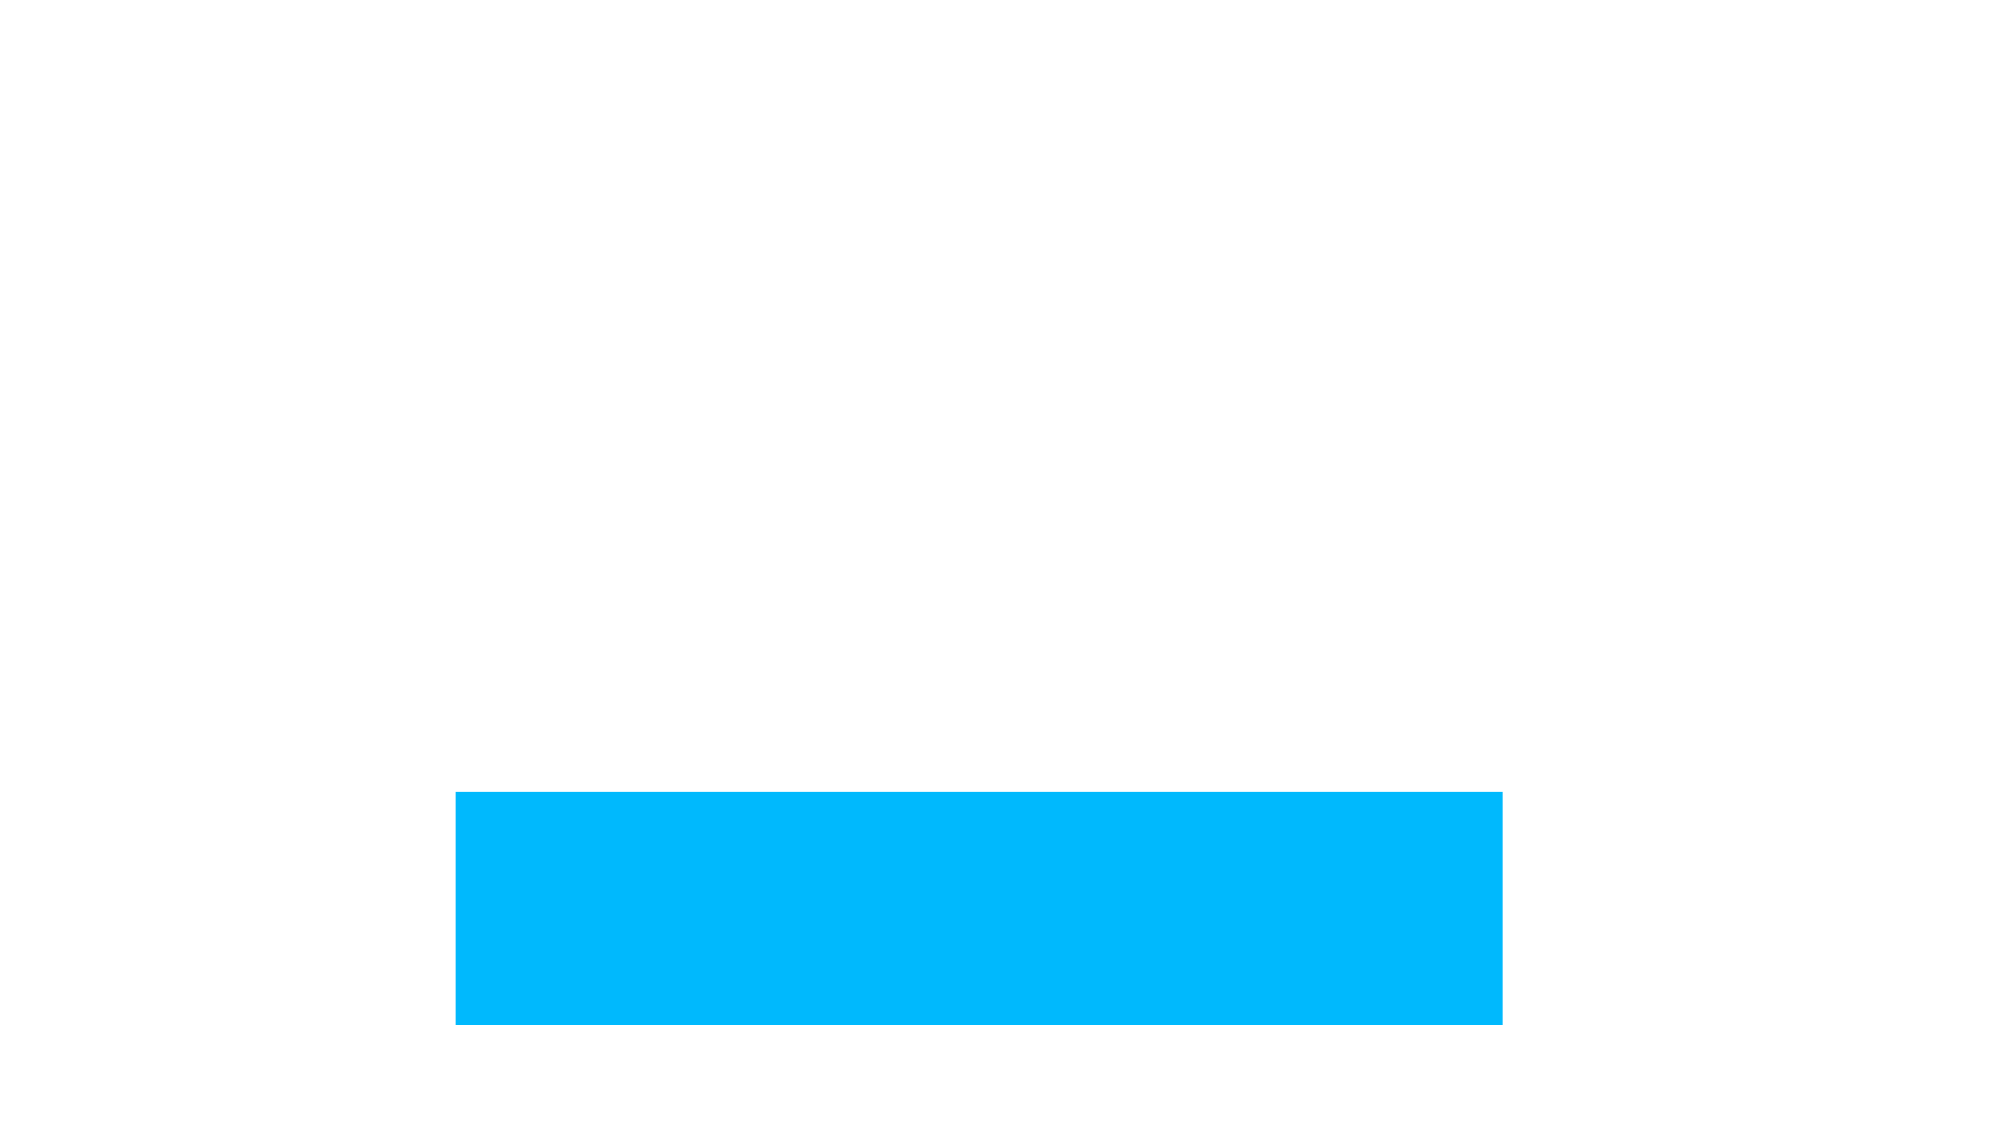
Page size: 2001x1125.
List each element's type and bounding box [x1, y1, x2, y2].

text_box [455, 791, 1504, 1026]
